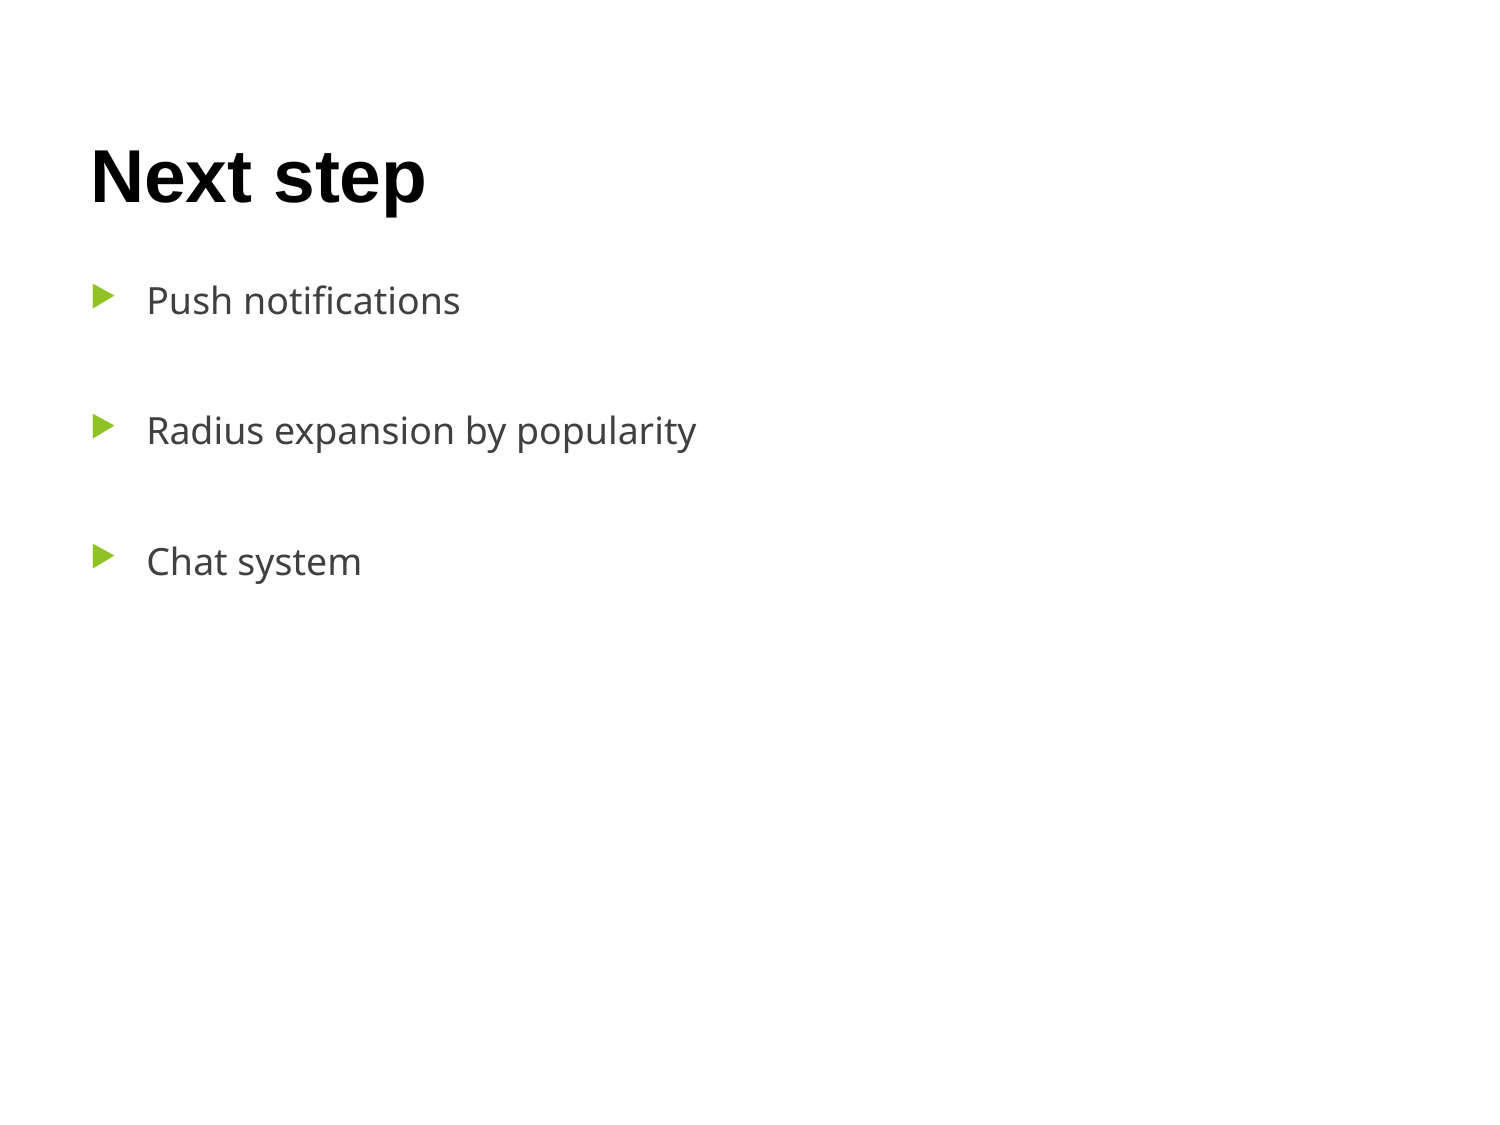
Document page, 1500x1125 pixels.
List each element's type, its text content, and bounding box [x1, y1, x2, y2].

title Next step [75, 14, 1425, 233]
list Push notifications Radius expansion by popularity Chat system [75, 262, 1425, 931]
